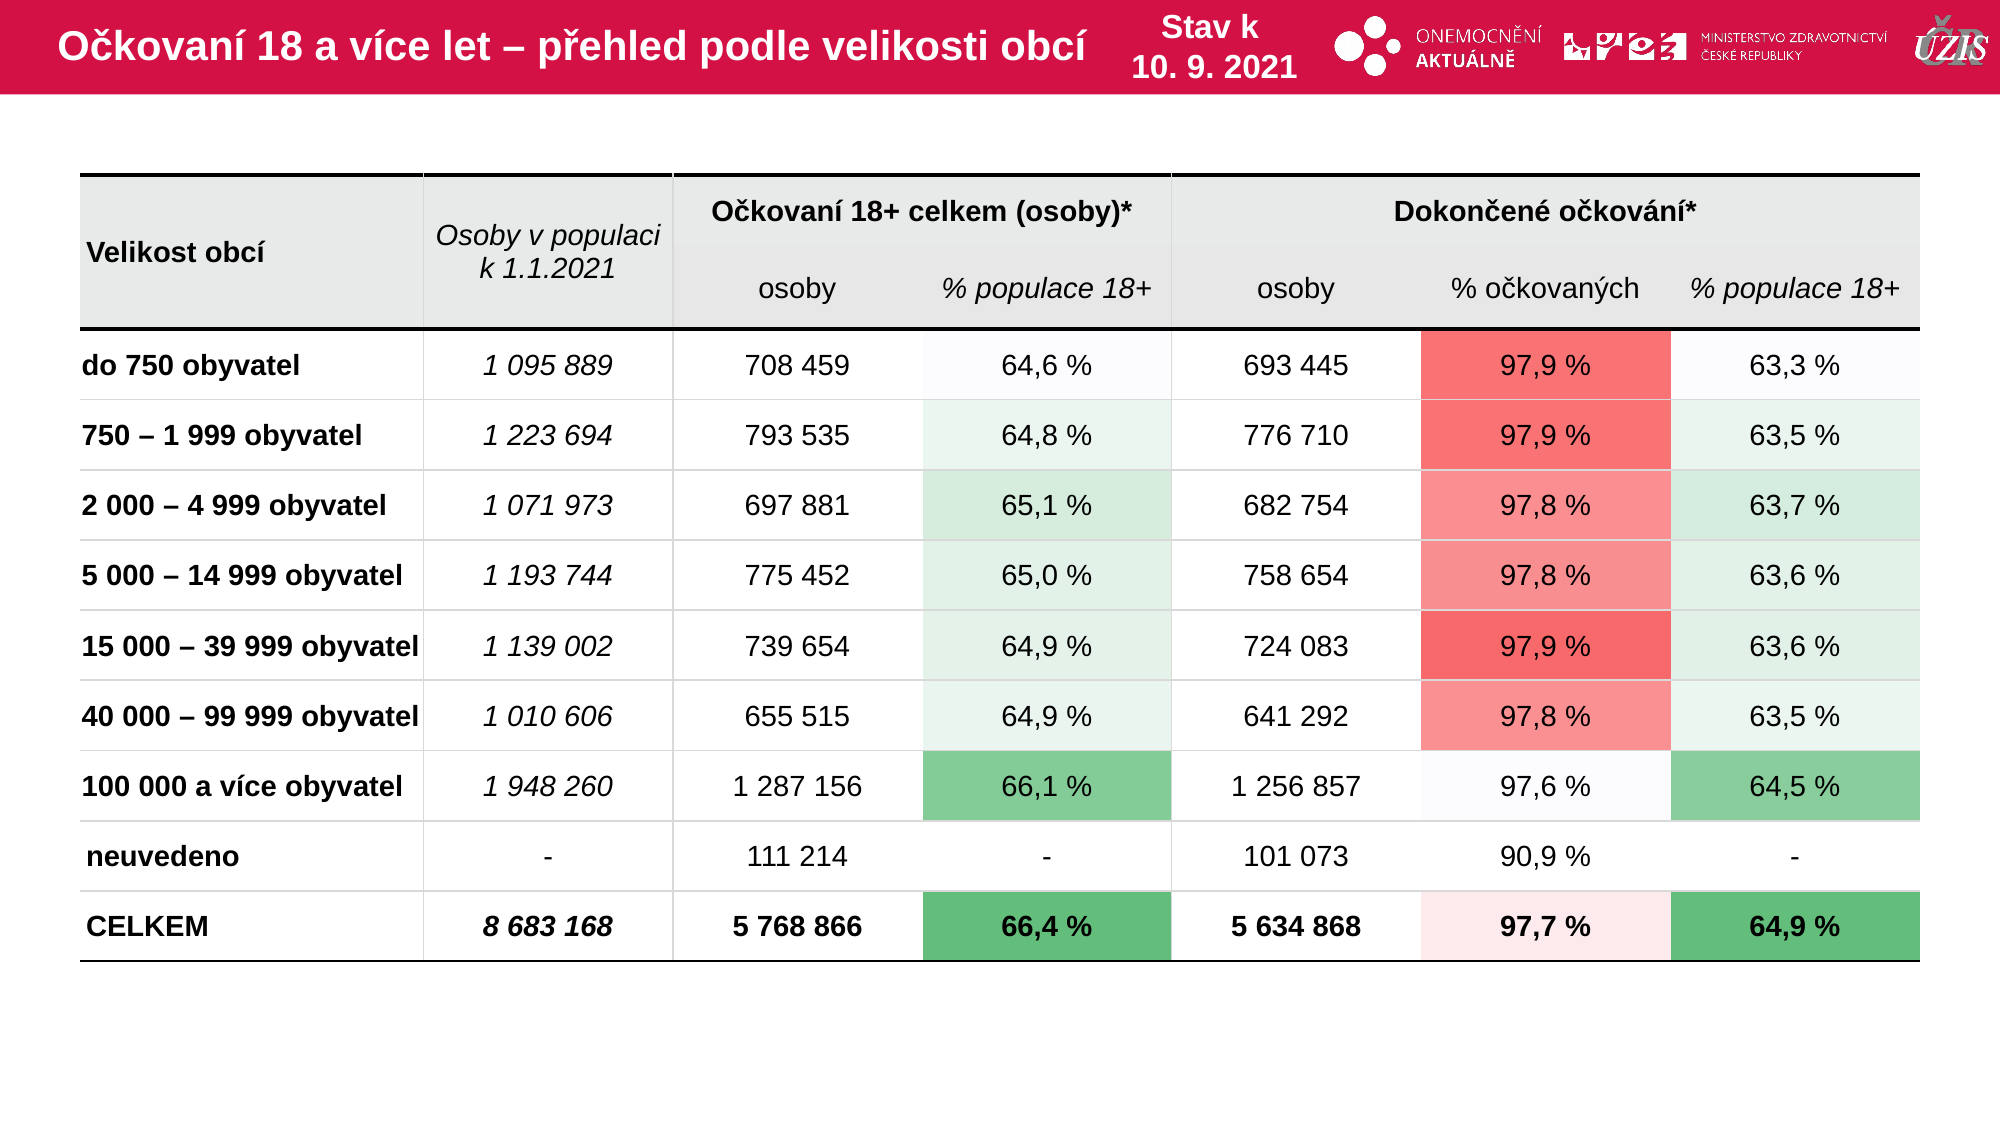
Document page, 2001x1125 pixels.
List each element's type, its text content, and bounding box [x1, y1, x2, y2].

table_cell 1 256 857 [1172, 751, 1421, 820]
table_cell 64,9 % [922, 681, 1171, 750]
table_cell 776 710 [1172, 400, 1421, 469]
table_cell 63,5 % [1670, 400, 1920, 469]
table_cell 97,7 % [1421, 892, 1670, 960]
table_cell 655 515 [674, 681, 922, 750]
table_cell do 750 obyvatel [80, 331, 423, 399]
table_cell % populace 18+ [922, 246, 1171, 327]
table_cell 739 654 [674, 611, 922, 679]
table_cell 8 683 168 [424, 892, 672, 960]
table_cell 66,4 % [922, 892, 1171, 960]
table_cell 111 214 [674, 822, 922, 890]
table_cell - [922, 822, 1171, 890]
table_cell 100 000 a více obyvatel [80, 751, 423, 820]
table_cell 1 223 694 [424, 400, 672, 469]
table_cell 1 139 002 [424, 611, 672, 679]
table_cell 2 000 – 4 999 obyvatel [80, 471, 423, 539]
table_cell 64,8 % [922, 400, 1171, 469]
table_cell 97,9 % [1421, 400, 1670, 469]
table_cell 64,9 % [922, 611, 1171, 679]
table_cell 758 654 [1172, 541, 1421, 609]
table_cell 708 459 [674, 331, 922, 399]
table_cell 63,6 % [1670, 541, 1920, 609]
table_cell % očkovaných [1421, 246, 1670, 327]
table_cell 65,1 % [922, 471, 1171, 539]
table_cell 97,8 % [1421, 541, 1670, 609]
table_cell 97,6 % [1421, 751, 1670, 820]
text_box Stav k 10. 9. 2021 [1088, 0, 1341, 93]
table_cell 90,9 % [1421, 822, 1670, 890]
table_cell 1 193 744 [424, 541, 672, 609]
table_cell 641 292 [1172, 681, 1421, 750]
title Očkovaní 18 a více let – přehled podle velikosti obcí [42, 0, 1262, 95]
picture [1341, 16, 1542, 76]
table_cell 5 634 868 [1172, 892, 1421, 960]
table_cell osoby [674, 246, 922, 327]
picture [1915, 15, 1989, 66]
table_cell 5 000 – 14 999 obyvatel [80, 541, 423, 609]
picture [1563, 31, 1888, 60]
table_cell CELKEM [80, 892, 423, 960]
table_cell 40 000 – 99 999 obyvatel [80, 681, 423, 750]
table_cell 1 948 260 [424, 751, 672, 820]
table_cell 1 010 606 [424, 681, 672, 750]
table_cell 63,5 % [1670, 681, 1920, 750]
table_cell 64,9 % [1670, 892, 1920, 960]
table_cell 775 452 [674, 541, 922, 609]
table_cell 63,6 % [1670, 611, 1920, 679]
table_cell 63,7 % [1670, 471, 1920, 539]
table_cell 65,0 % [922, 541, 1171, 609]
table_header Očkovaní 18+ celkem (osoby)* [674, 177, 1171, 246]
table_cell 793 535 [674, 400, 922, 469]
table_cell % populace 18+ [1670, 246, 1920, 327]
table_cell 66,1 % [922, 751, 1171, 820]
table_cell 64,6 % [922, 331, 1171, 399]
table_cell 1 095 889 [424, 331, 672, 399]
table_cell 682 754 [1172, 471, 1421, 539]
table_cell 101 073 [1172, 822, 1421, 890]
table_cell - [1670, 822, 1920, 890]
table_cell 697 881 [674, 471, 922, 539]
table_cell 5 768 866 [674, 892, 922, 960]
table_cell 63,3 % [1670, 331, 1920, 399]
table_cell 750 – 1 999 obyvatel [80, 400, 423, 469]
table_cell 724 083 [1172, 611, 1421, 679]
table_cell neuvedeno [80, 822, 423, 890]
table_cell osoby [1172, 246, 1421, 327]
table_cell 1 287 156 [674, 751, 922, 820]
table_cell - [424, 822, 672, 890]
table_cell 693 445 [1172, 331, 1421, 399]
table_header Dokončené očkování* [1172, 177, 1920, 246]
table_cell 97,8 % [1421, 471, 1670, 539]
table_header Osoby v populaci k 1.1.2021 [424, 177, 672, 327]
table_cell 64,5 % [1670, 751, 1920, 820]
table_cell 97,9 % [1421, 611, 1670, 679]
table_cell 15 000 – 39 999 obyvatel [80, 611, 423, 679]
table_cell 97,8 % [1421, 681, 1670, 750]
table_cell 97,9 % [1421, 331, 1670, 399]
table_header Velikost obcí [80, 177, 423, 327]
table_cell 1 071 973 [424, 471, 672, 539]
